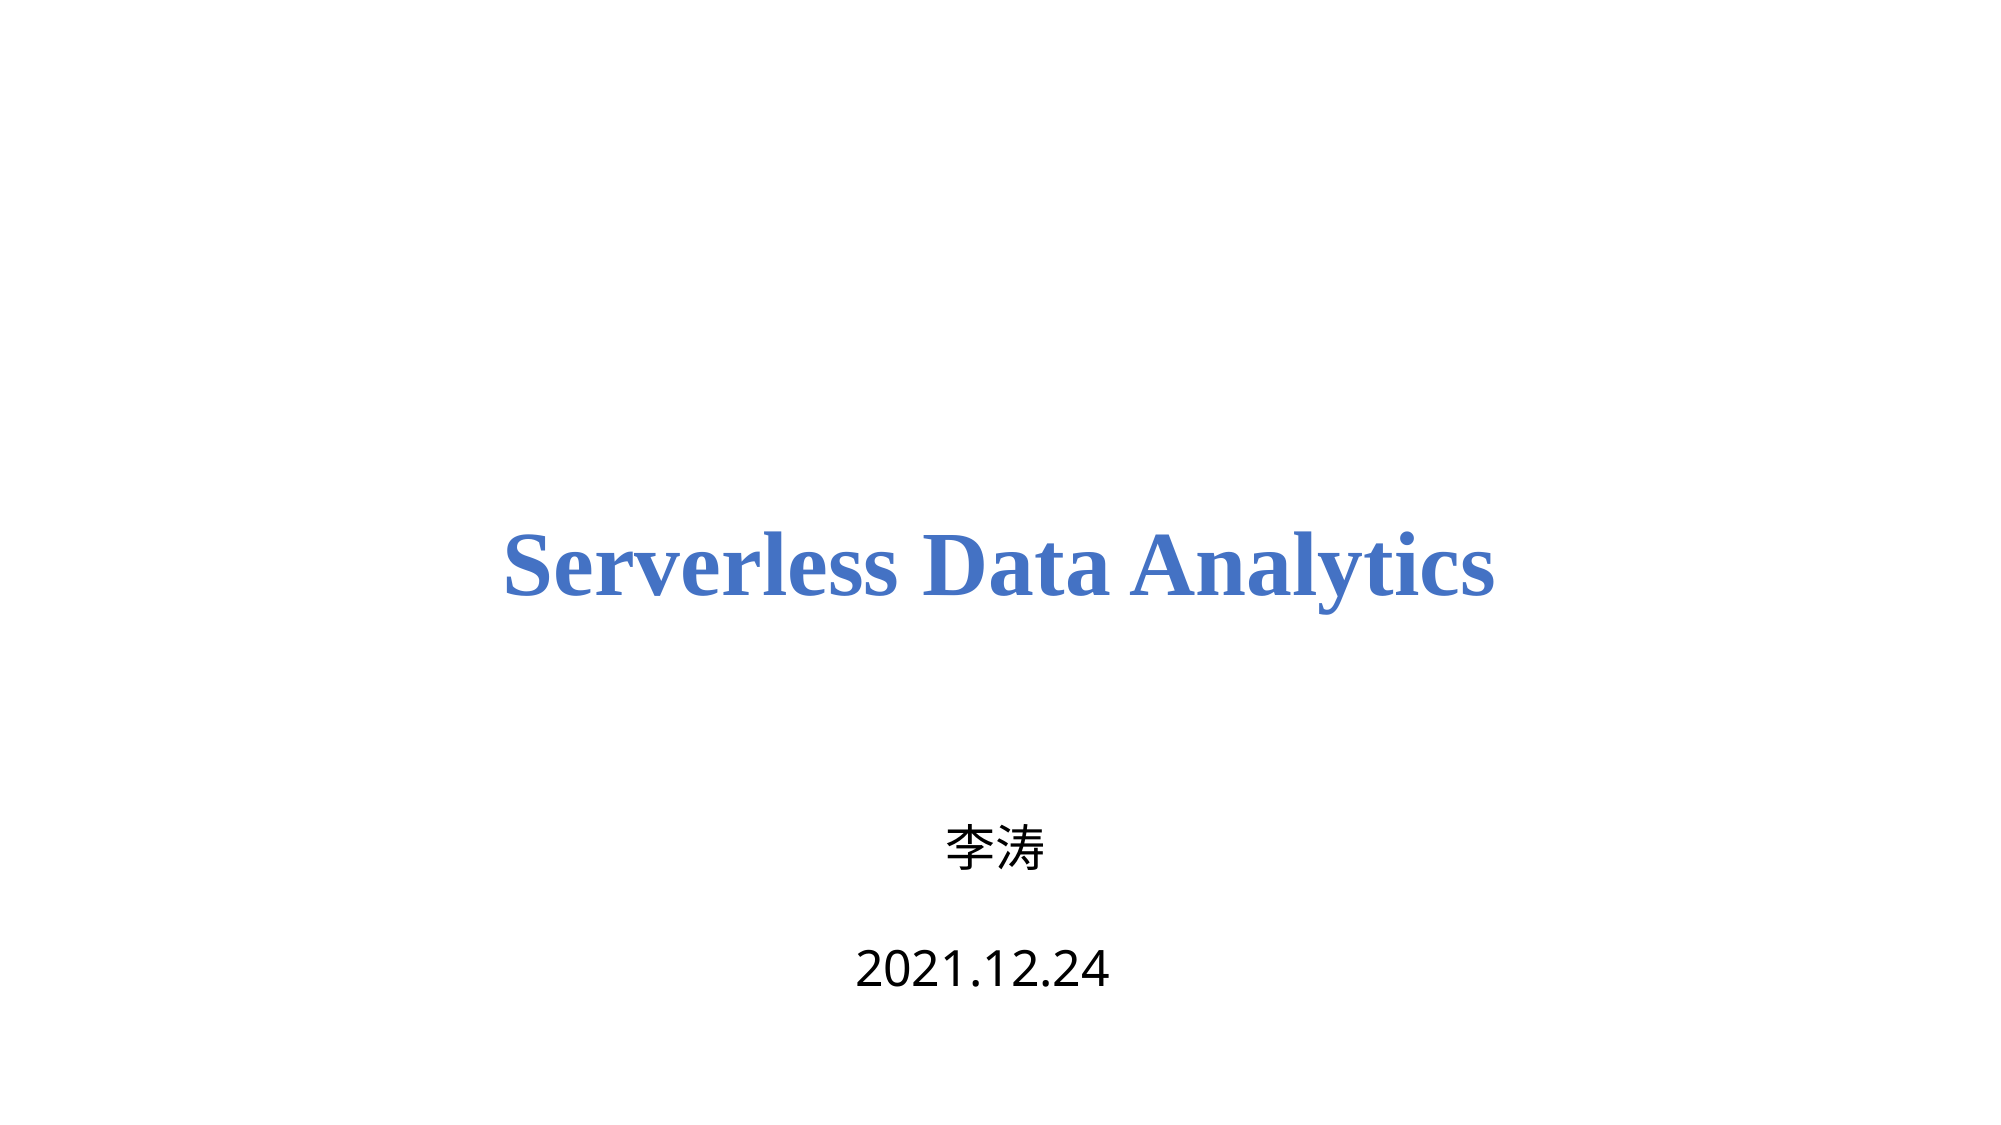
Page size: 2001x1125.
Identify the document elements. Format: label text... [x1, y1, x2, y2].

title Serverless Data Analytics [172, 335, 1828, 728]
text_box 李涛 2021.12.24 [840, 809, 1160, 1005]
